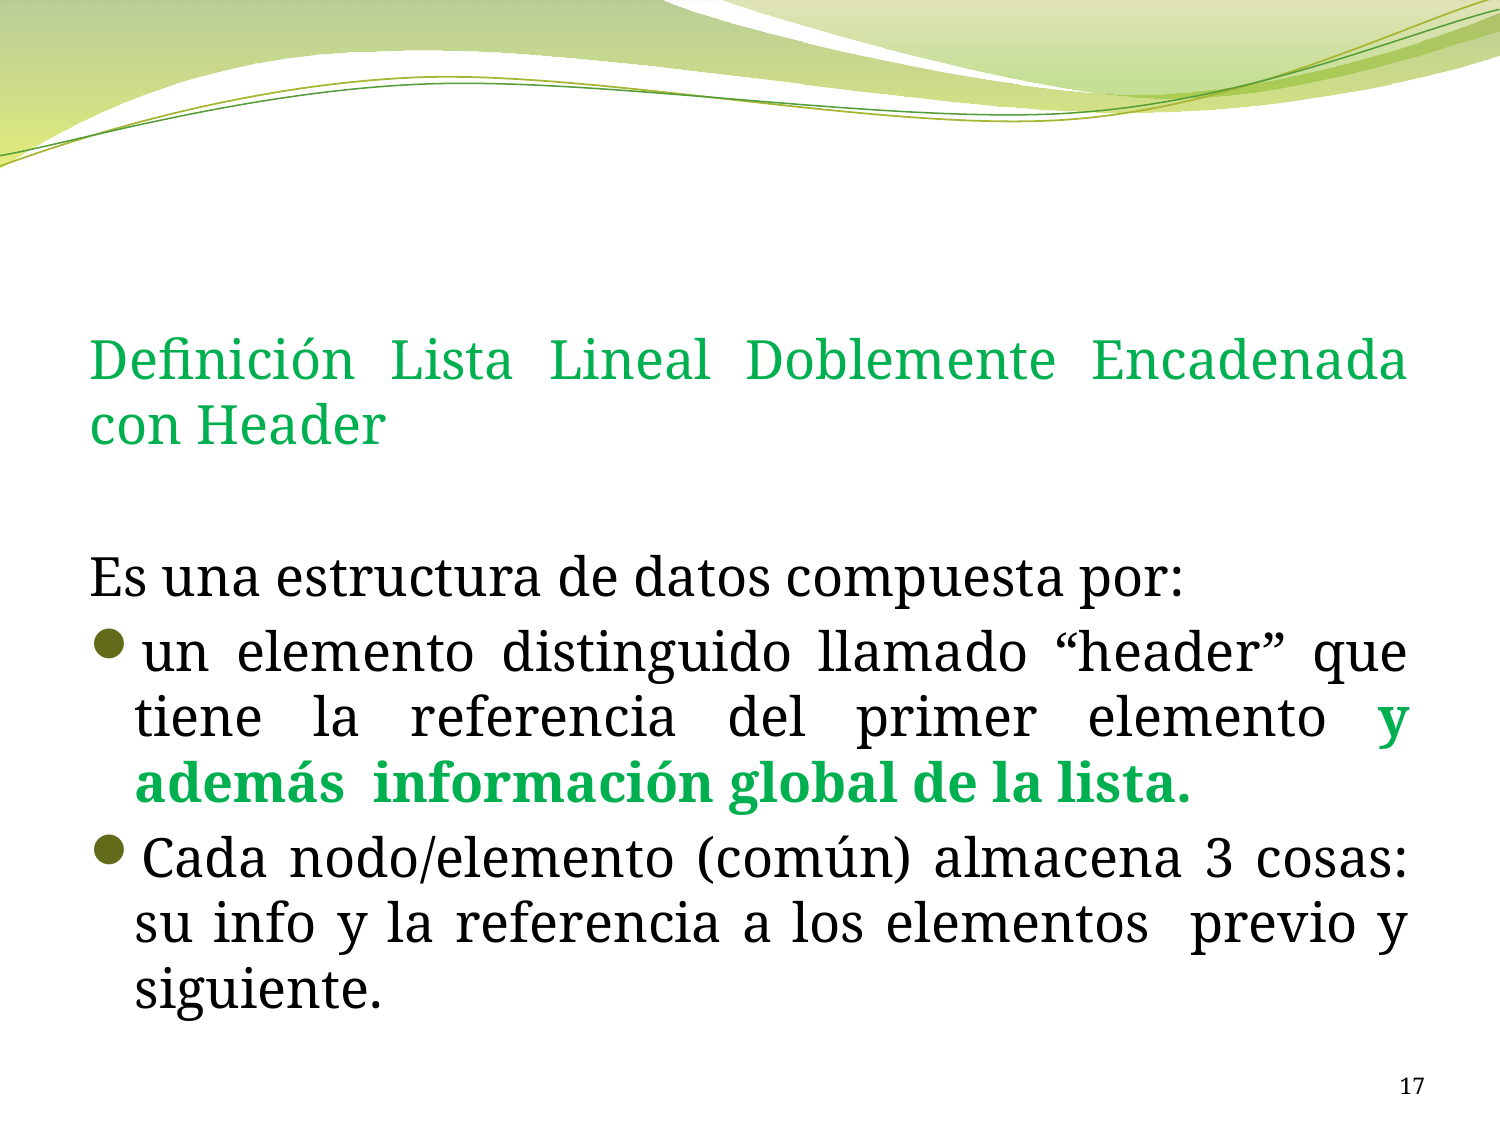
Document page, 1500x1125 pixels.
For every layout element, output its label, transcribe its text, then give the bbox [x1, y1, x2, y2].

slide_number 17 [1299, 1042, 1425, 1103]
list Definición Lista Lineal Doblemente Encadenada con Header Es una estructura de datos compuesta por: un elemento distinguido llamado “header” que tiene la referencia del primer elemento y además información global de la lista. Cada nodo/elemento (común) almacena 3 cosas: su info y la referencia a los elementos previo y siguiente. [75, 317, 1425, 1038]
